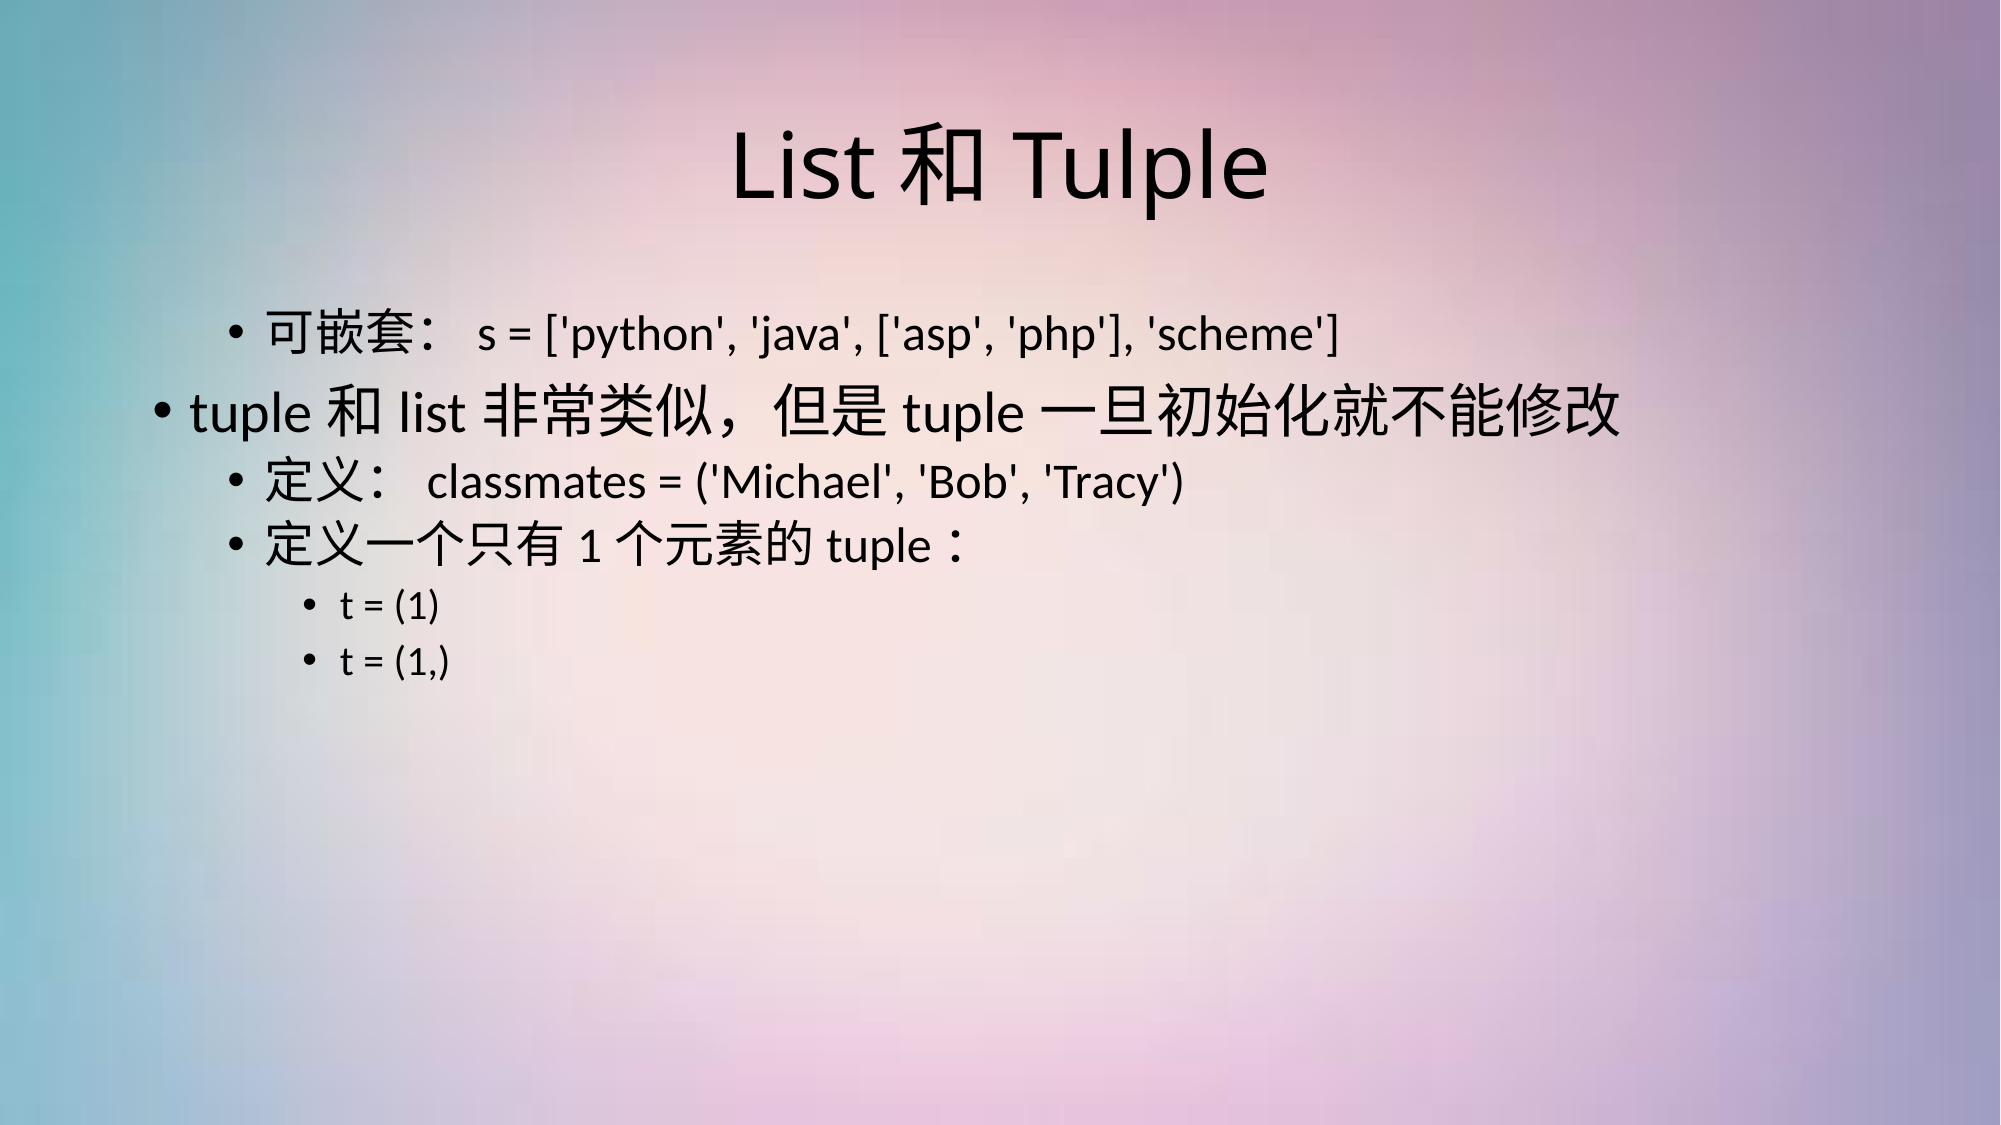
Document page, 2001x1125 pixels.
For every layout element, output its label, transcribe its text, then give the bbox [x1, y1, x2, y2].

list 可嵌套：s = ['python', 'java', ['asp', 'php'], 'scheme'] tuple和list非常类似，但是tuple一旦初始化就不能修改 定义：classmates = ('Michael', 'Bob', 'Tracy') 定义一个只有1个元素的tuple： t = (1) t = (1,) [137, 299, 1863, 1014]
picture [0, 0, 2001, 1125]
title List和Tulple [137, 59, 1863, 278]
